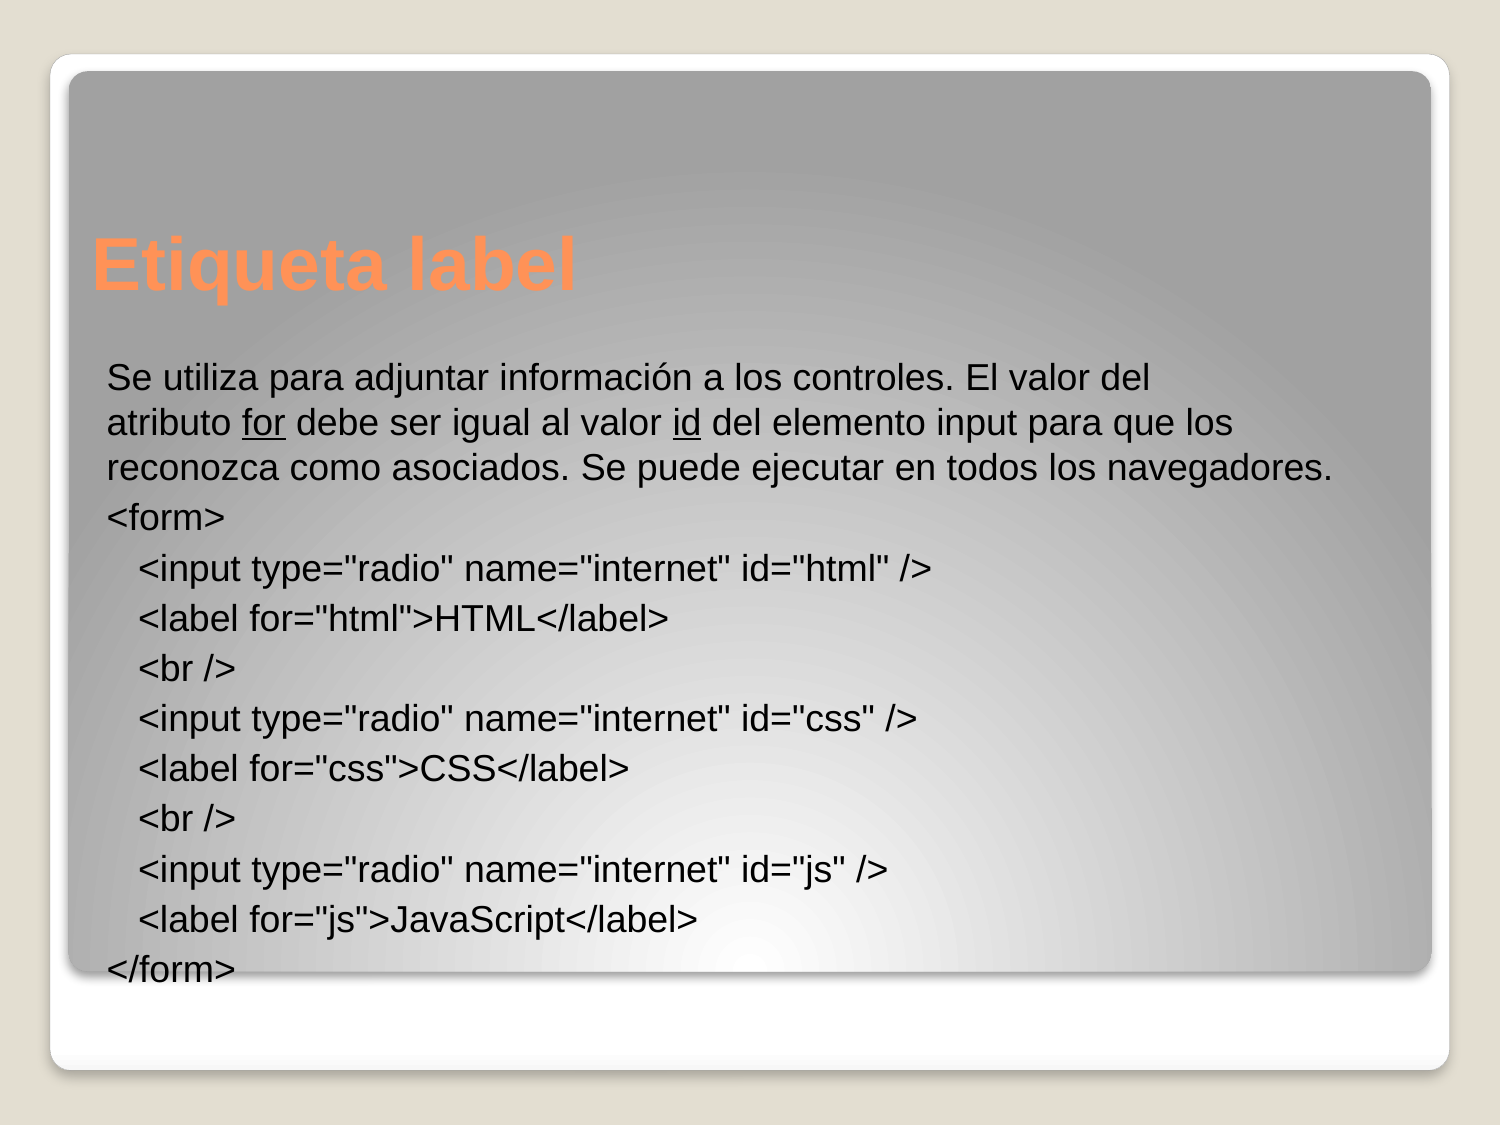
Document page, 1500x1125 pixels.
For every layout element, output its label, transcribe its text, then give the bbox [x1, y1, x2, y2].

title Etiqueta label [76, 125, 1427, 313]
list Se utiliza para adjuntar información a los controles. El valor del atributo for debe ser igual al valor id del elemento input para que los reconozca como asociados. Se puede ejecutar en todos los navegadores. <form> <input type="radio" name="internet" id="html" /> <label for="html">HTML</label> <br /> <input type="radio" name="internet" id="css" /> <label for="css">CSS</label> <br /> <input type="radio" name="internet" id="js" /> <label for="js">JavaScript</label> </form> [76, 338, 1427, 1035]
